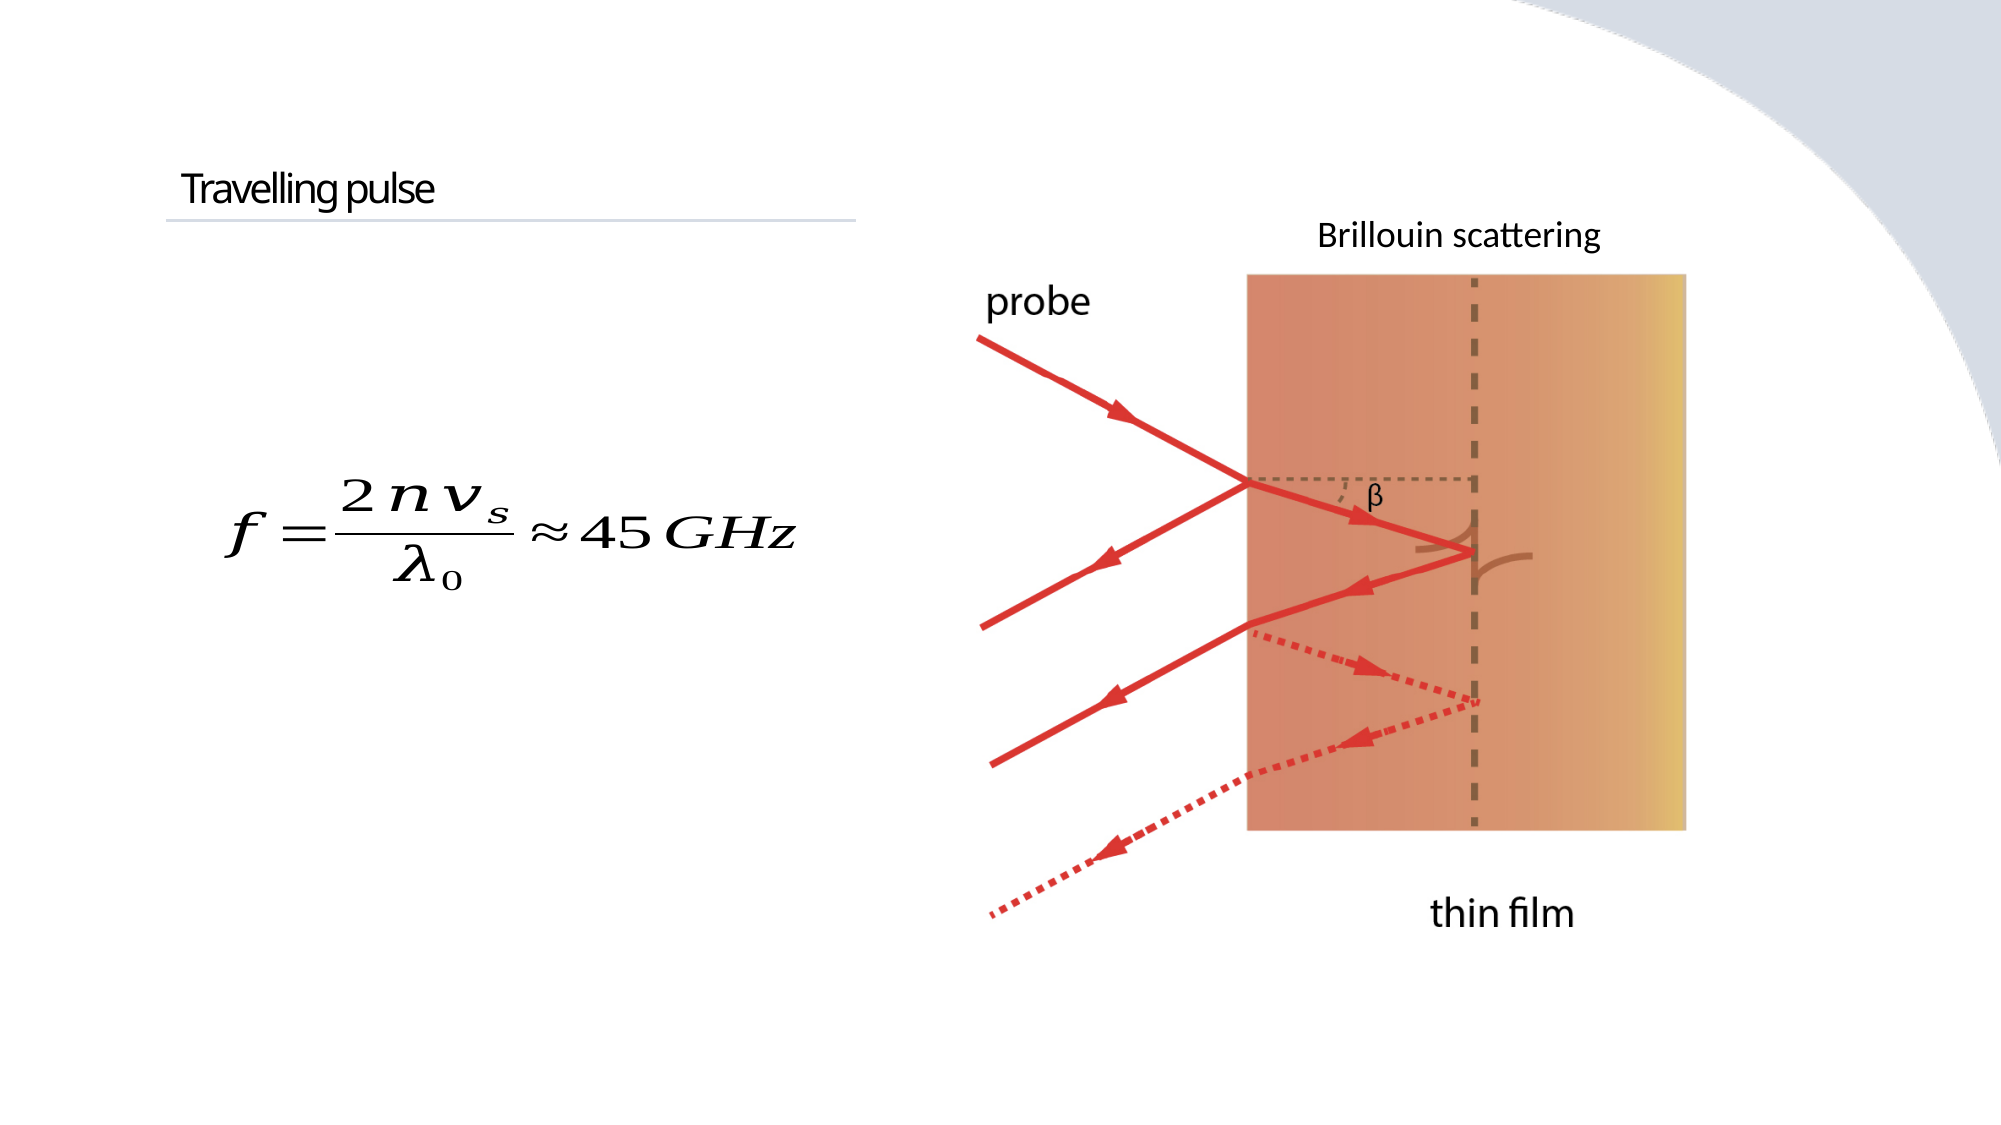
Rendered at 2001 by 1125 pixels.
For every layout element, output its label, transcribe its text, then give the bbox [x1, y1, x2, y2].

picture [907, 0, 2000, 967]
text_box Brillouin scattering [1302, 202, 1511, 262]
title Travelling pulse [165, 160, 1000, 221]
